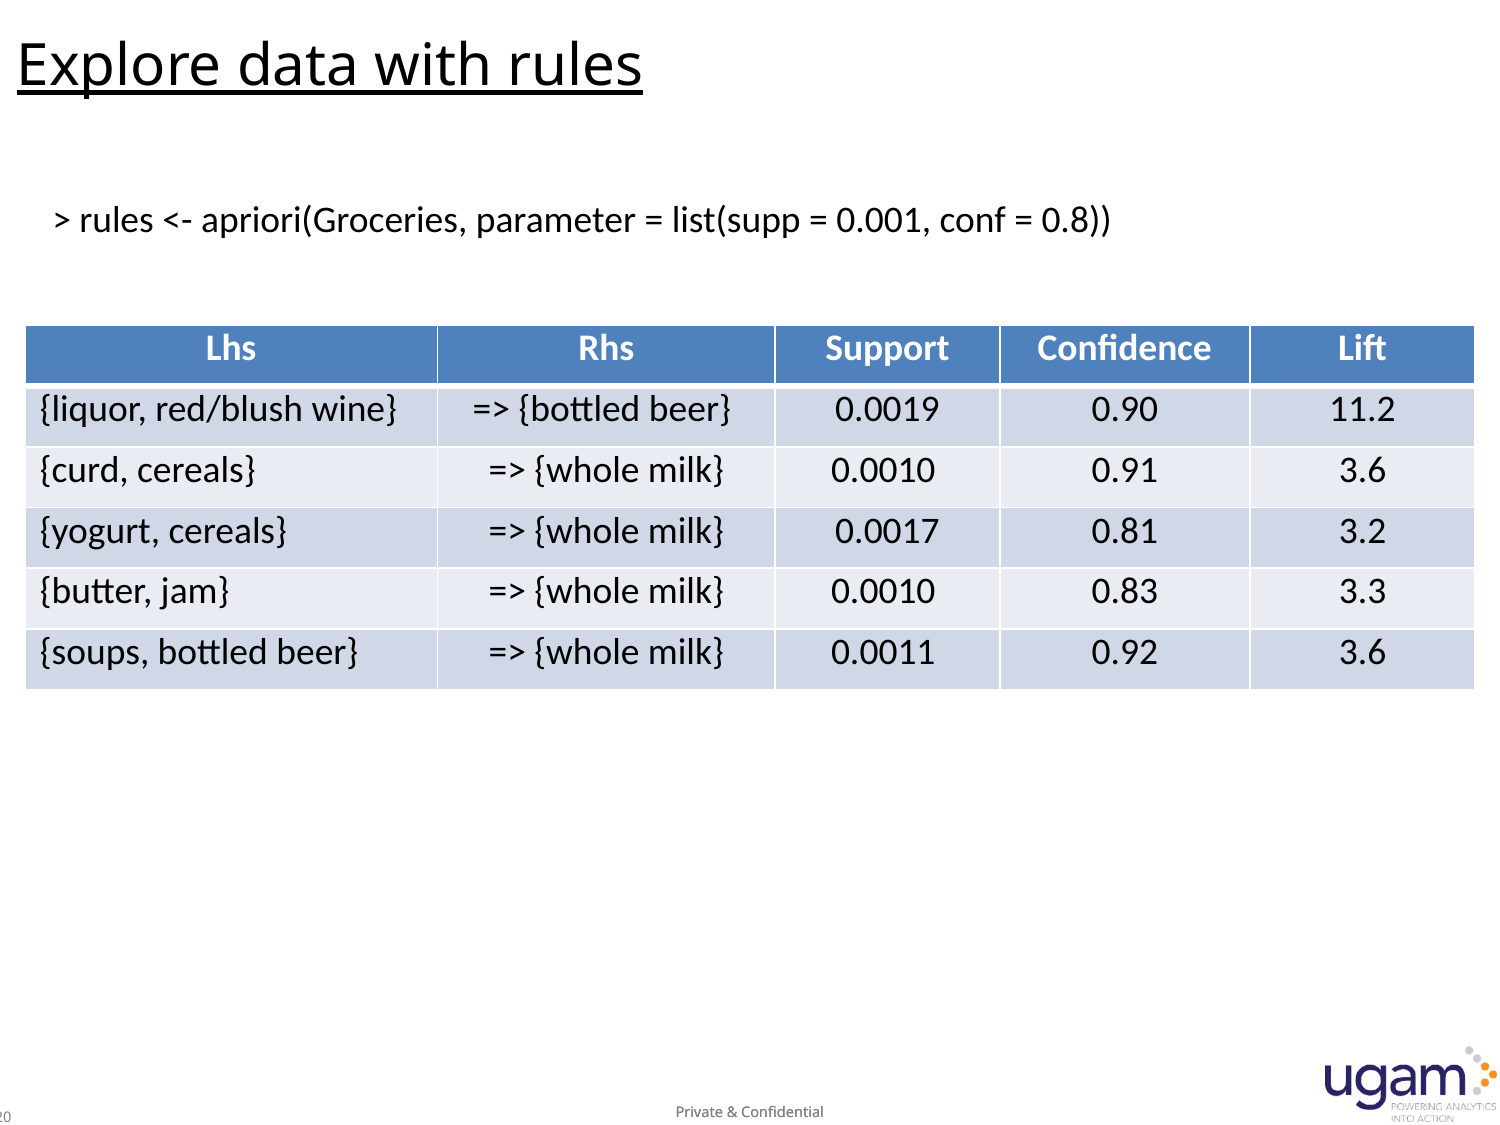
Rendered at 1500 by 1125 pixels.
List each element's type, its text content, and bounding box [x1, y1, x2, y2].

table_cell 3.6 [1251, 448, 1474, 507]
table_header Rhs [438, 326, 774, 383]
table_cell 3.3 [1251, 569, 1474, 628]
table_cell 3.2 [1251, 508, 1474, 567]
table_cell {yogurt, cereals} [26, 508, 437, 567]
table_cell 3.6 [1251, 630, 1474, 689]
table_cell => {whole milk} [438, 630, 774, 689]
table_cell 0.0010 [776, 448, 999, 507]
table_cell 0.92 [1001, 630, 1249, 689]
table_cell => {whole milk} [438, 508, 774, 567]
table_header Confidence [1001, 326, 1249, 383]
table_header Lift [1251, 326, 1474, 383]
picture [1325, 1046, 1497, 1122]
table_cell => {whole milk} [438, 448, 774, 507]
table_header Lhs [26, 326, 437, 383]
table_cell {liquor, red/blush wine} [26, 389, 437, 446]
table_cell {curd, cereals} [26, 448, 437, 507]
table_cell {butter, jam} [26, 569, 437, 628]
table_cell 0.0017 [776, 508, 999, 567]
table_cell => {whole milk} [438, 569, 774, 628]
table_header Support [776, 326, 999, 383]
table_cell 0.90 [1001, 389, 1249, 446]
table_cell 0.83 [1001, 569, 1249, 628]
table_cell 11.2 [1251, 389, 1474, 446]
table_cell 0.0011 [776, 630, 999, 689]
table_cell 0.91 [1001, 448, 1249, 507]
text_box > rules <- apriori(Groceries, parameter = list(supp = 0.001, conf = 0.8)) [37, 187, 1275, 293]
table_cell 0.81 [1001, 508, 1249, 567]
table_cell {soups, bottled beer} [26, 630, 437, 689]
table_cell => {bottled beer} [438, 389, 774, 446]
table_cell 0.0019 [776, 389, 999, 446]
title Explore data with rules [1, 0, 1500, 125]
table_cell 0.0010 [776, 569, 999, 628]
